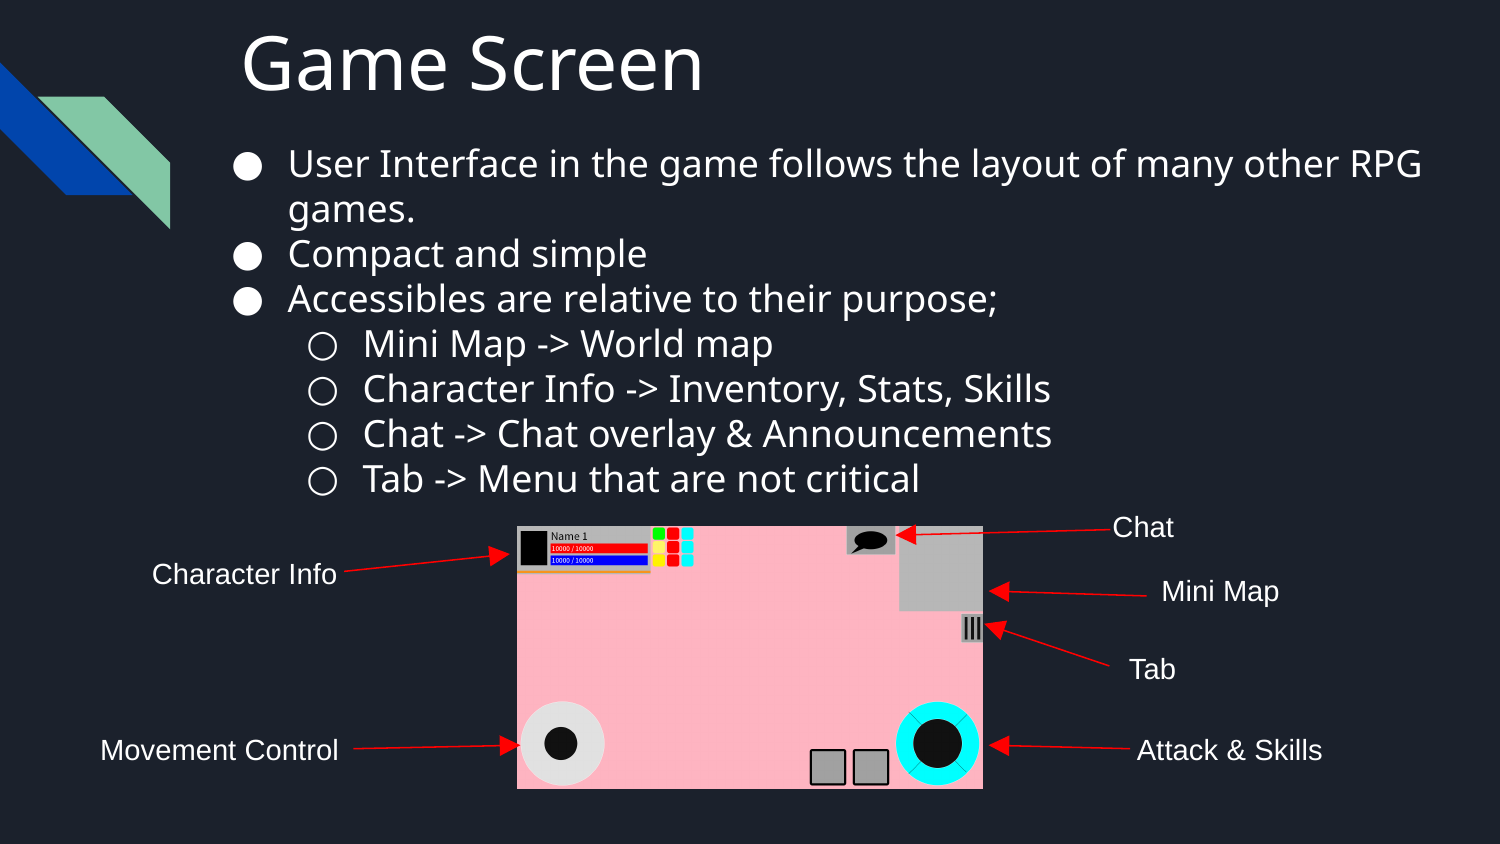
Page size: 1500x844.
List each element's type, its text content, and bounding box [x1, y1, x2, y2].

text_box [983, 623, 1110, 667]
text_box Character Info [136, 540, 457, 618]
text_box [343, 553, 511, 572]
text_box Chat [1097, 493, 1418, 572]
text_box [988, 744, 1131, 749]
picture [516, 526, 984, 789]
text_box Attack & Skills [1121, 716, 1442, 794]
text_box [895, 529, 1111, 536]
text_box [988, 590, 1147, 597]
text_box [353, 744, 521, 749]
list User Interface in the game follows the layout of many other RPG games. Compact and simple Accessibles are relative to their purpose; Mini Map -> World map Character Info -> Inventory, Stats, Skills Chat -> Chat overlay & Announcements Tab -> Menu that are not critical [197, 124, 1455, 477]
text_box Tab [1113, 634, 1434, 713]
title Game Screen [225, 0, 1381, 124]
text_box Movement Control [85, 716, 406, 794]
text_box Mini Map [1146, 557, 1467, 635]
